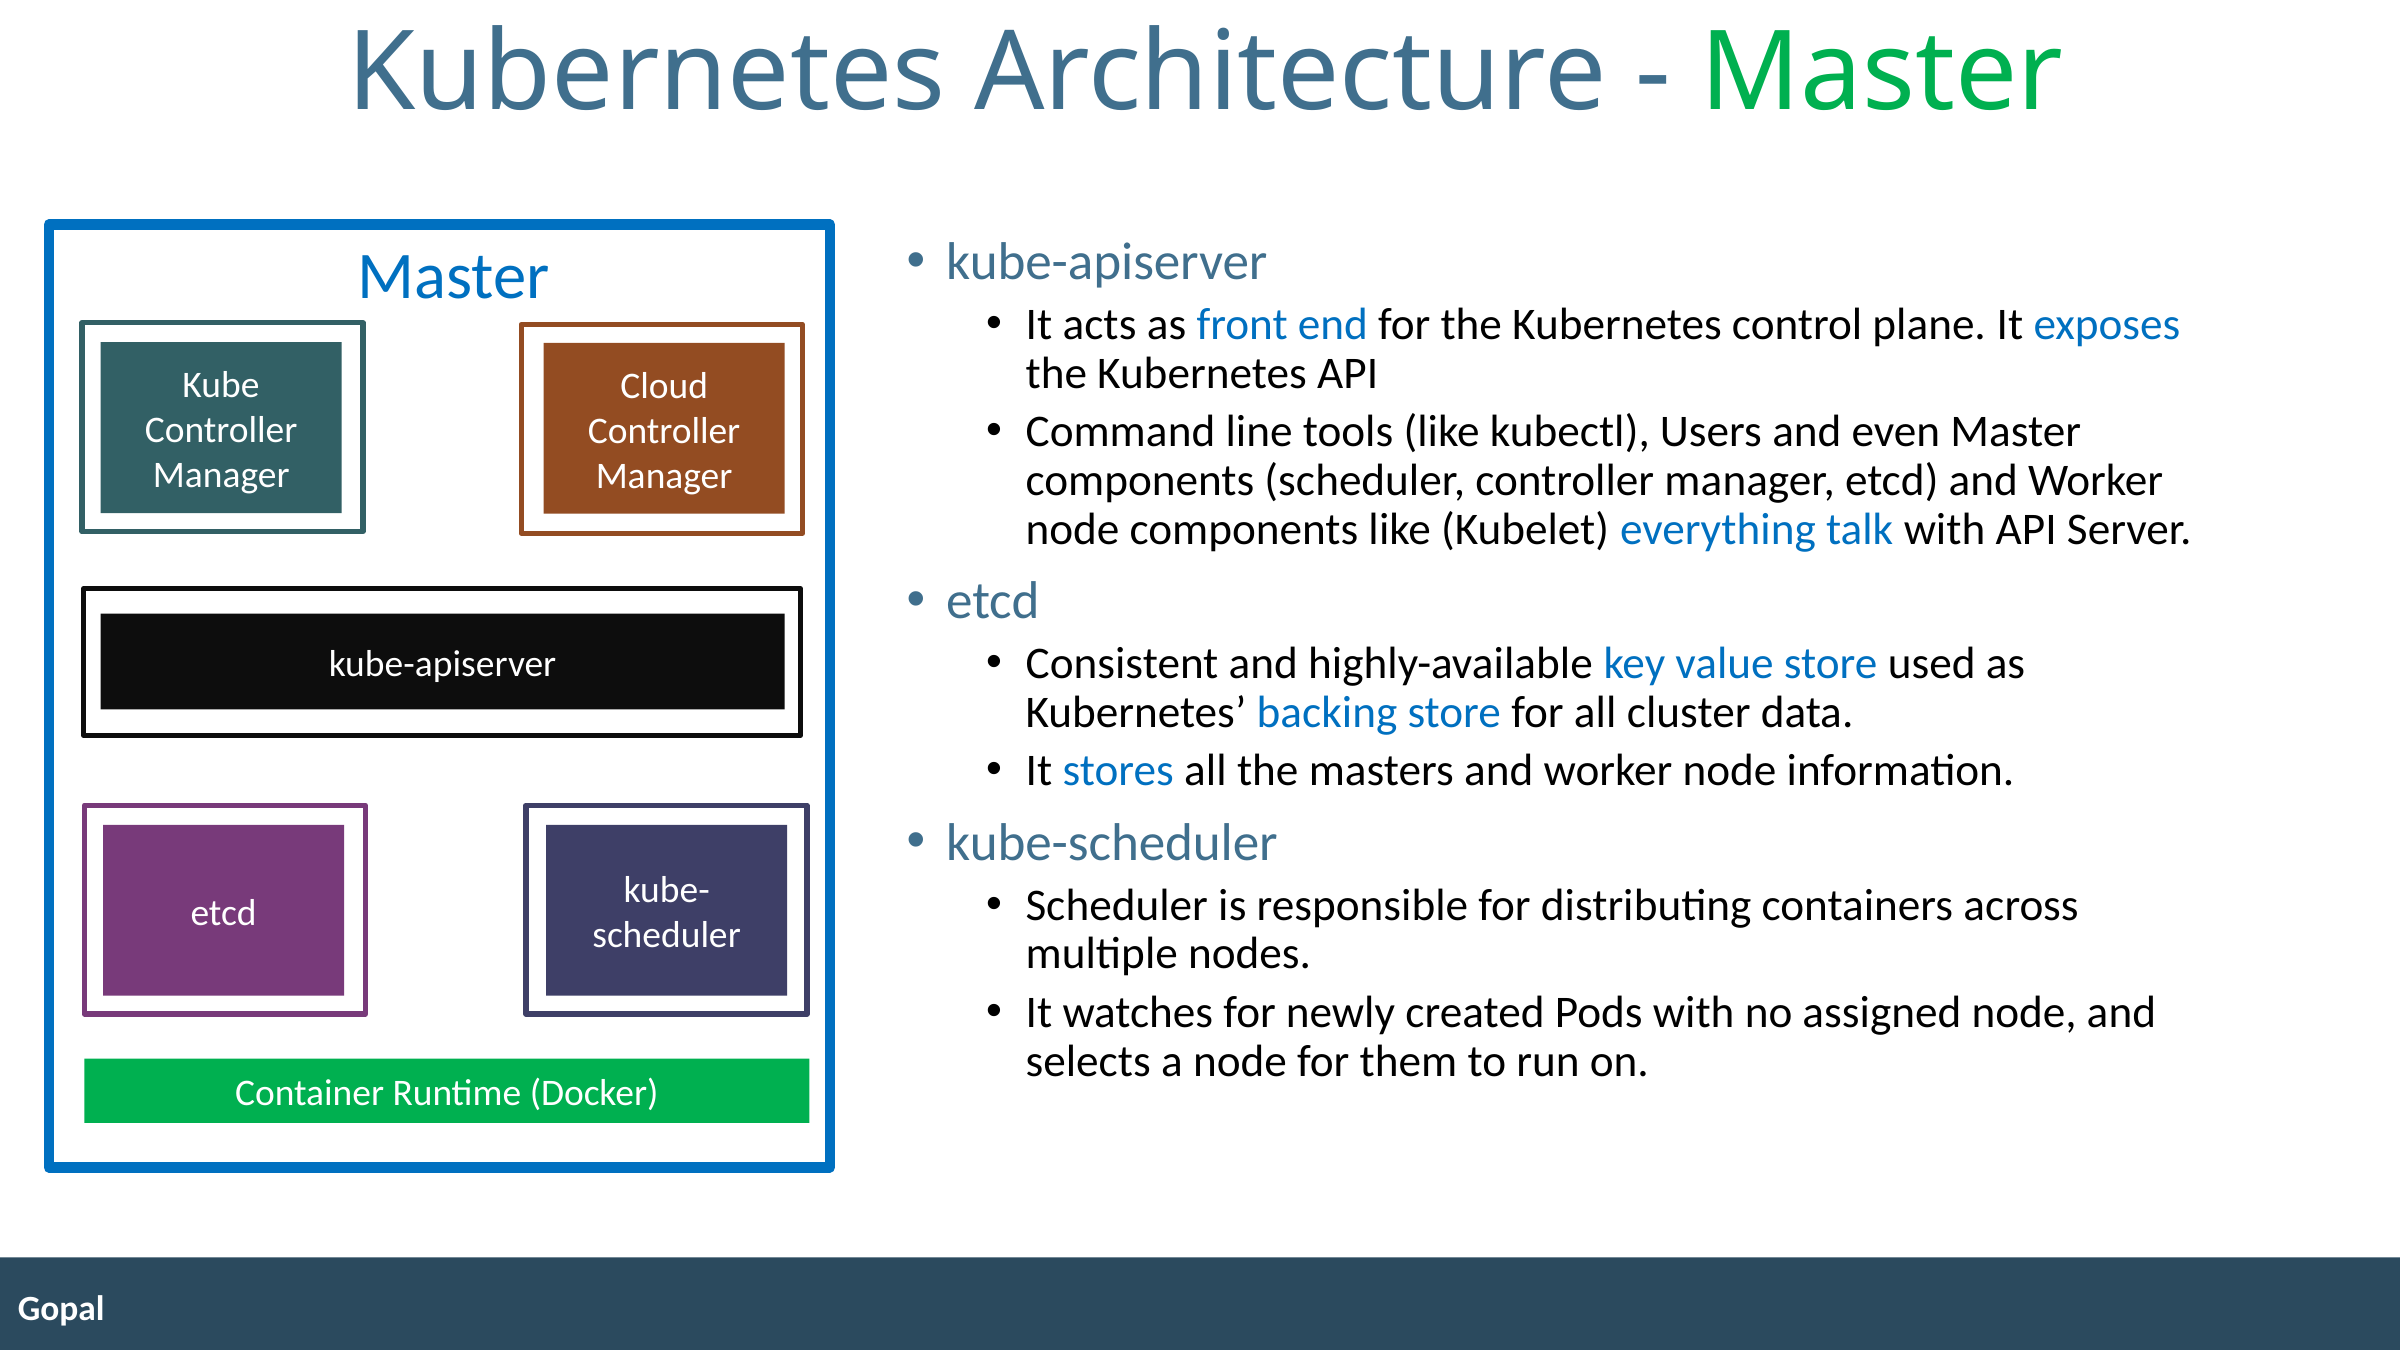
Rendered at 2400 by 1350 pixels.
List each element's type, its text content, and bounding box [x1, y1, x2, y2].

text_box Master [342, 224, 581, 320]
footer Gopal [0, 1269, 810, 1342]
text_box [82, 803, 367, 1016]
text_box [47, 222, 832, 1169]
text_box [519, 322, 804, 535]
text_box [80, 321, 365, 534]
text_box [524, 803, 809, 1016]
text_box Container Runtime (Docker) [82, 1056, 812, 1125]
text_box [82, 587, 802, 738]
title Kubernetes Architecture - Master [170, 0, 2241, 172]
list kube-apiserver It acts as front end for the Kubernetes control plane. It exposes the Kubernetes API Command line tools (like kubectl), Users and even Master components (scheduler, controller manager, etcd) and Worker node components like (Kubelet) everything talk with API Server. etcd Consistent and highly-available key value store used as Kubernetes’ backing store for all cluster data. It stores all the masters and worker node information. kube-scheduler Scheduler is responsible for distributing containers across multiple nodes. It watches for newly created Pods with no assigned node, and selects a node for them to run on. [888, 224, 2235, 1216]
